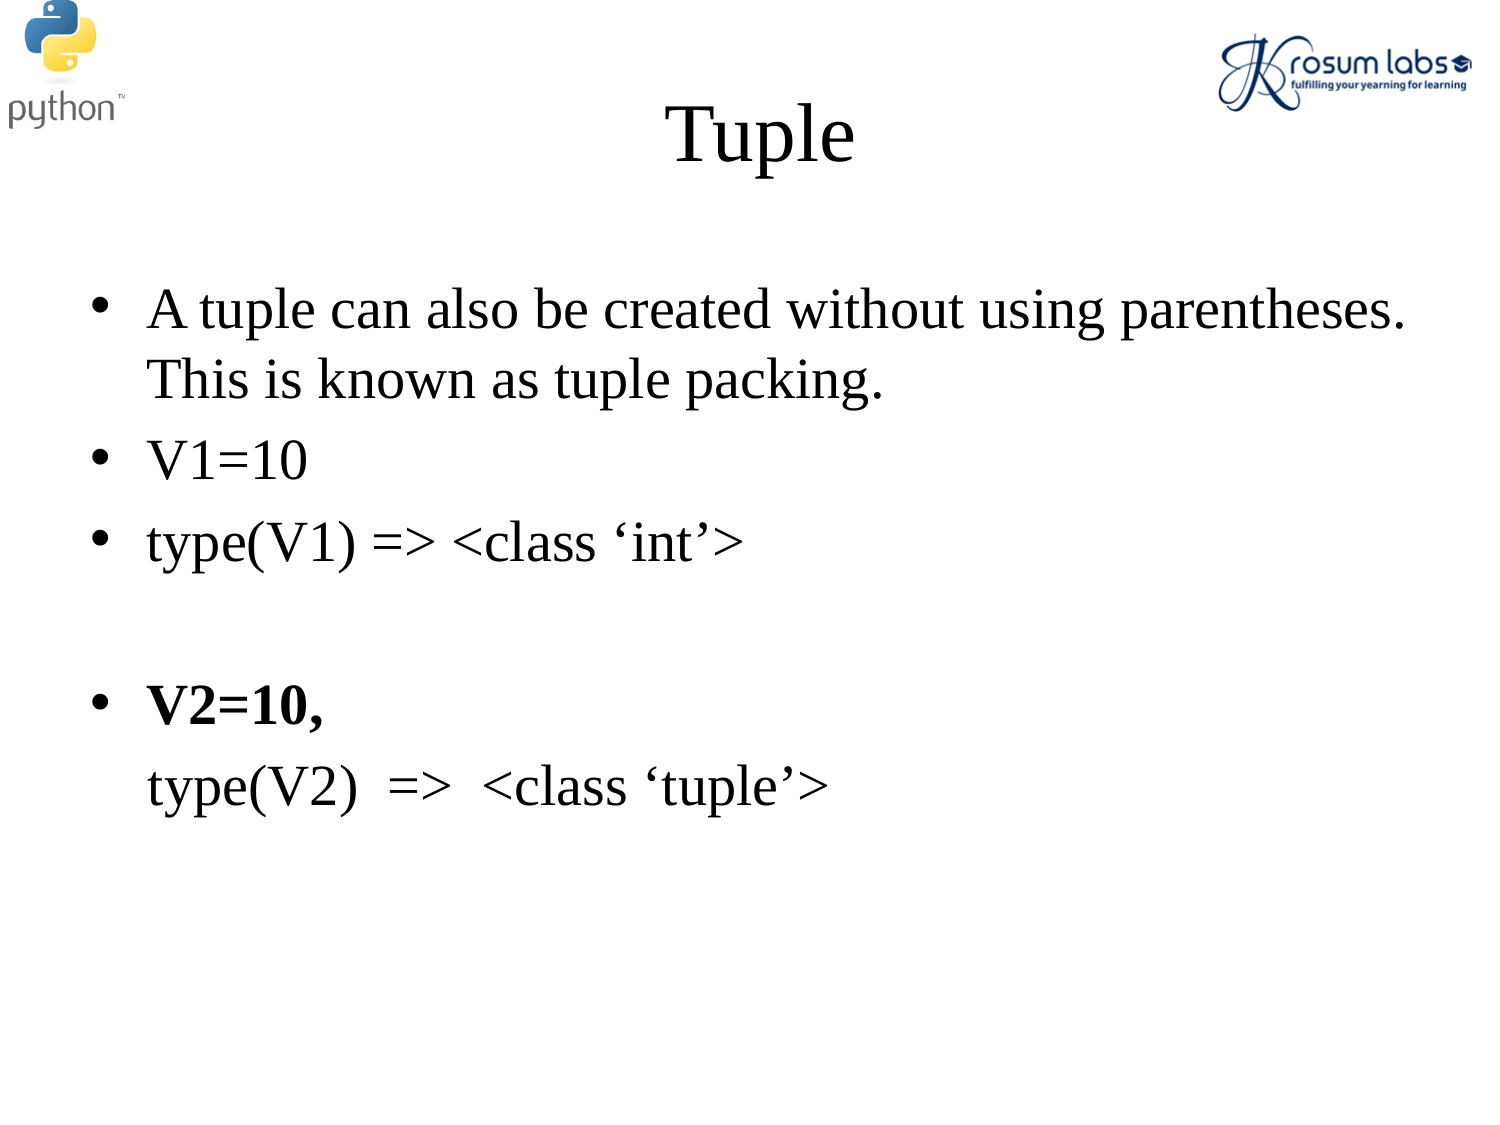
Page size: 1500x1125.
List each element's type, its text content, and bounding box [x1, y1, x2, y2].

list A tuple can also be created without using parentheses. This is known as tuple packing. V1=10 type(V1) => <class ‘int’> V2=10, type(V2) => <class ‘tuple’> [75, 262, 1425, 1005]
picture [1197, 24, 1488, 112]
title Tuple [75, 45, 1425, 233]
picture [9, 0, 126, 130]
